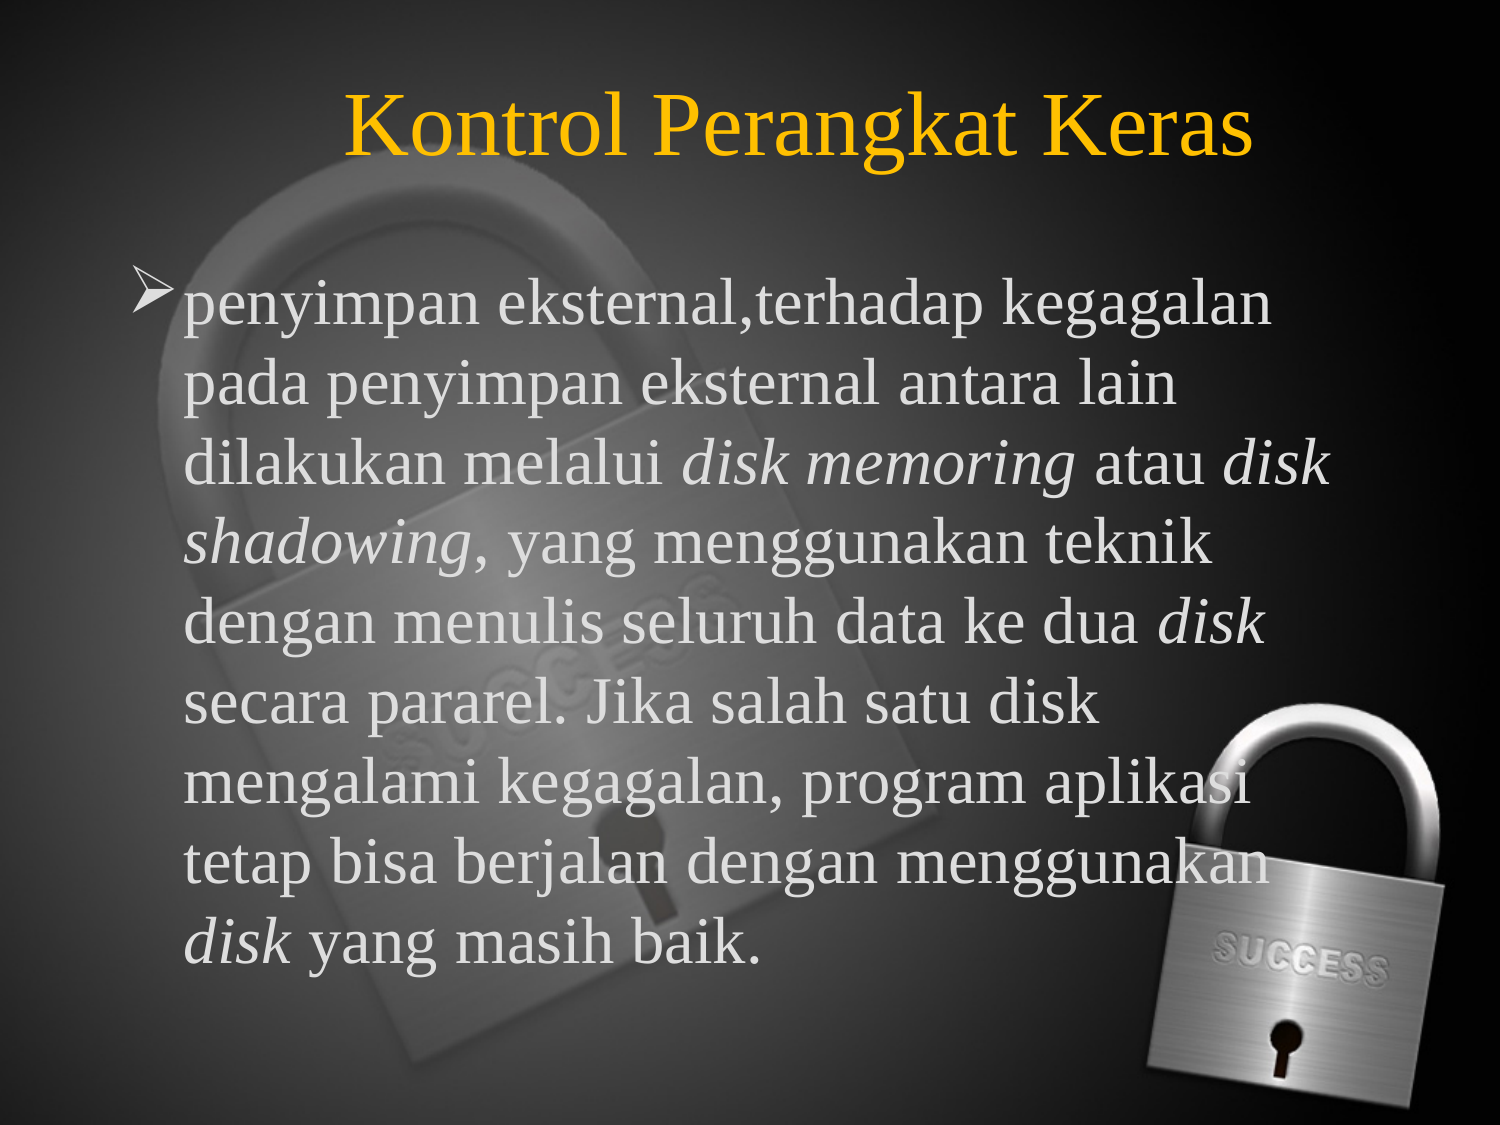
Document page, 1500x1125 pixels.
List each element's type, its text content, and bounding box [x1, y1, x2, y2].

list penyimpan eksternal,terhadap kegagalan pada penyimpan eksternal antara lain dilakukan melalui disk memoring atau disk shadowing, yang menggunakan teknik dengan menulis seluruh data ke dua disk secara pararel. Jika salah satu disk mengalami kegagalan, program aplikasi tetap bisa berjalan dengan menggunakan disk yang masih baik. [112, 249, 1388, 1000]
picture [0, 0, 1500, 1125]
title Kontrol Perangkat Keras [162, 24, 1438, 213]
